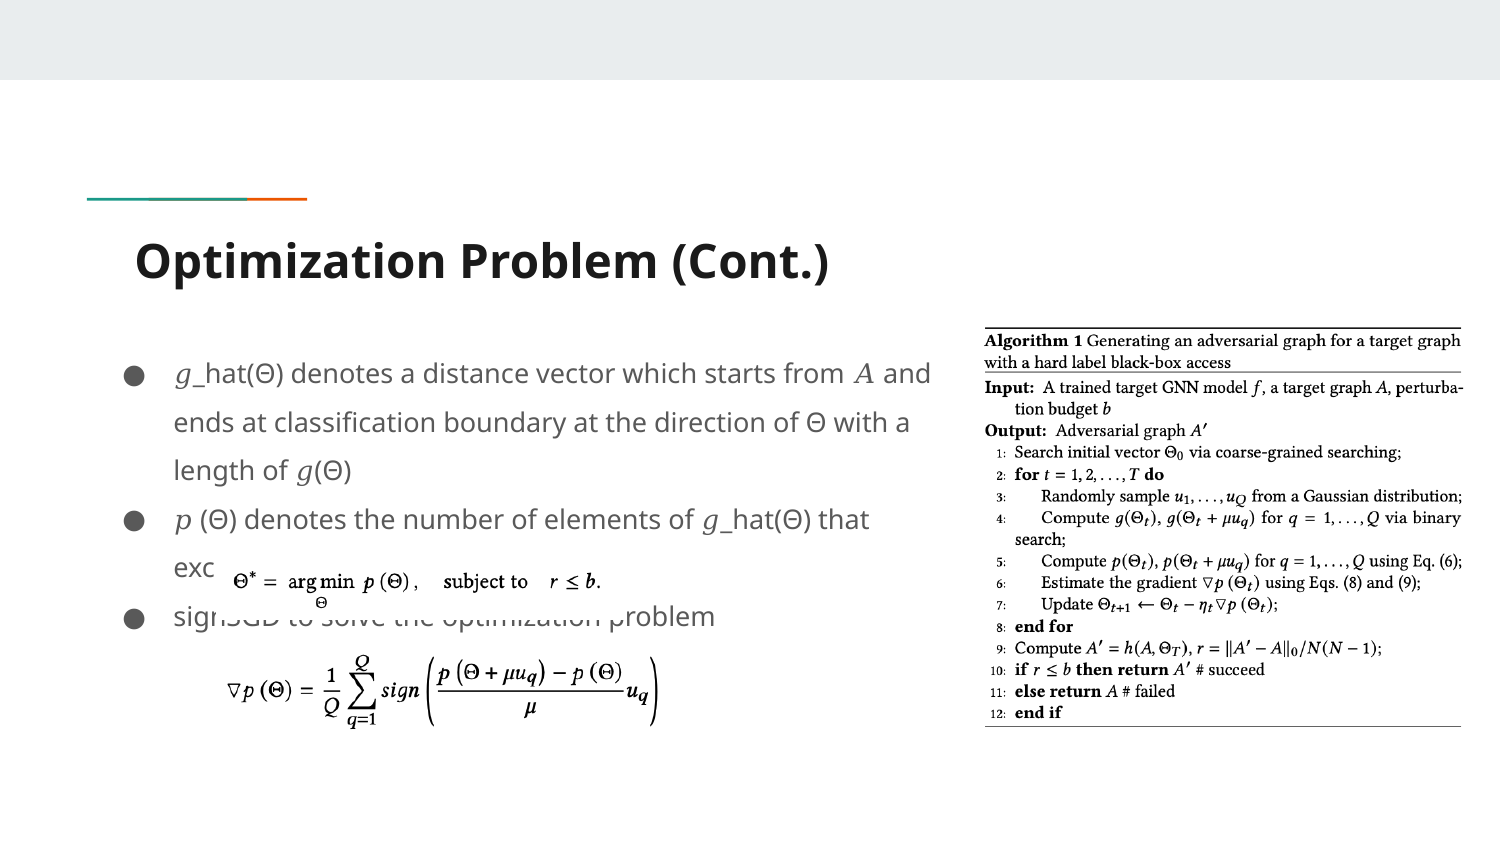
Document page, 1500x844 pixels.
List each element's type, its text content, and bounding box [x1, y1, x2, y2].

list 𝑔_hat(Θ) denotes a distance vector which starts from 𝐴 and ends at classification boundary at the direction of Θ with a length of 𝑔(Θ) 𝑝 (Θ) denotes the number of elements of 𝑔_hat(Θ) that exceed 0.5 signSGD to solve the optimization problem [83, 325, 969, 697]
title Optimization Problem (Cont.) [119, 216, 1381, 305]
picture [216, 641, 663, 747]
picture [216, 554, 626, 621]
picture [974, 303, 1500, 747]
